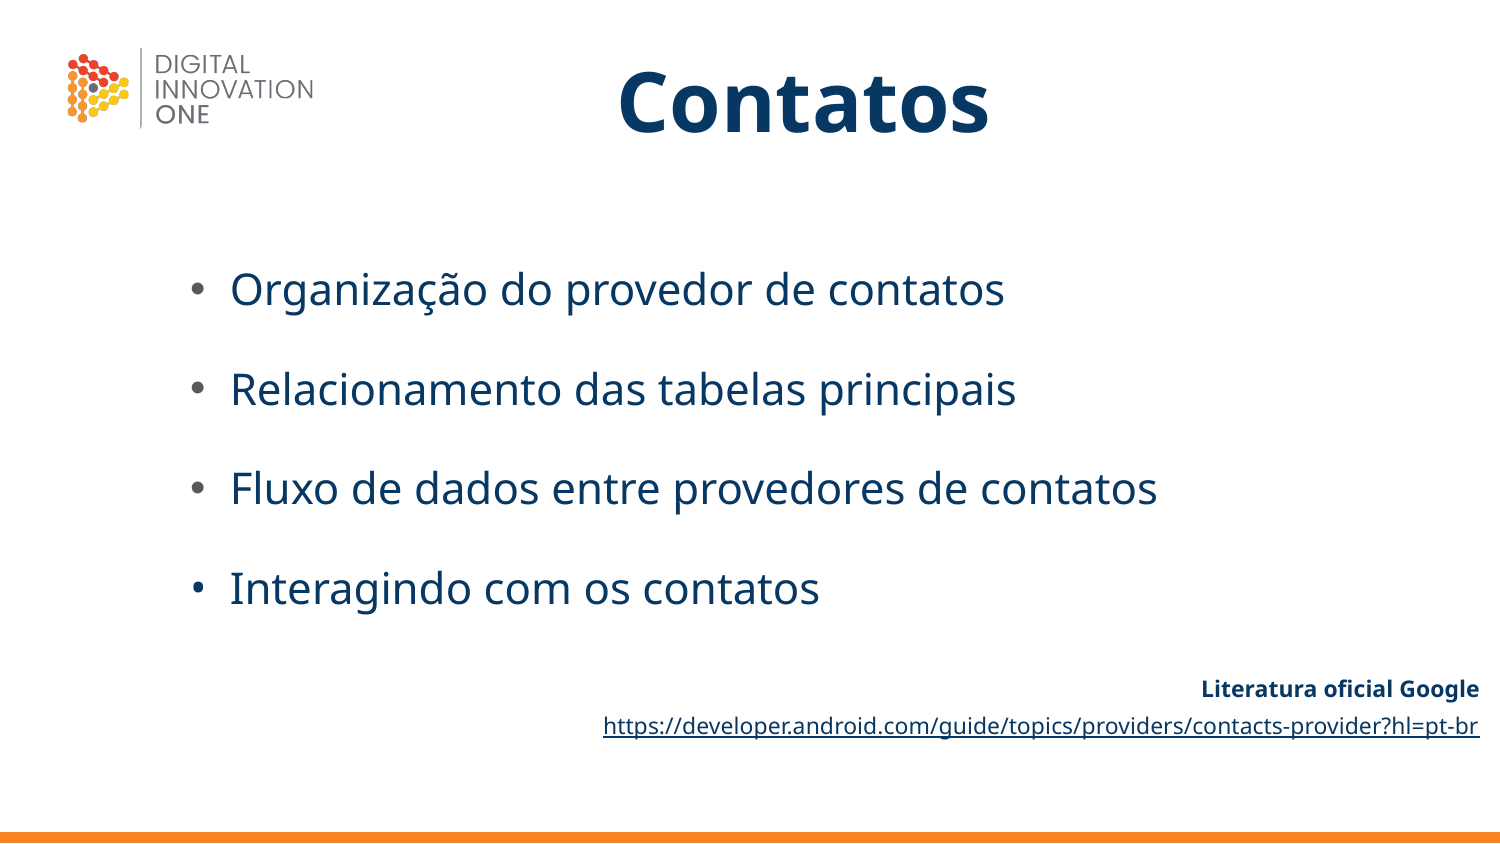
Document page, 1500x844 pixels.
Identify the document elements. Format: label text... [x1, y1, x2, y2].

text_box https://developer.android.com/guide/topics/providers/contacts-provider?hl=pt-br [350, 704, 1495, 750]
text_box [0, 832, 1500, 843]
text_box Contatos [51, 50, 1449, 148]
text_box Literatura oficial Google [1044, 667, 1495, 704]
text_box Organização do provedor de contatos Relacionamento das tabelas principais Fluxo de dados entre provedores de contatos Interagindo com os contatos [167, 220, 1340, 635]
picture [50, 39, 331, 138]
